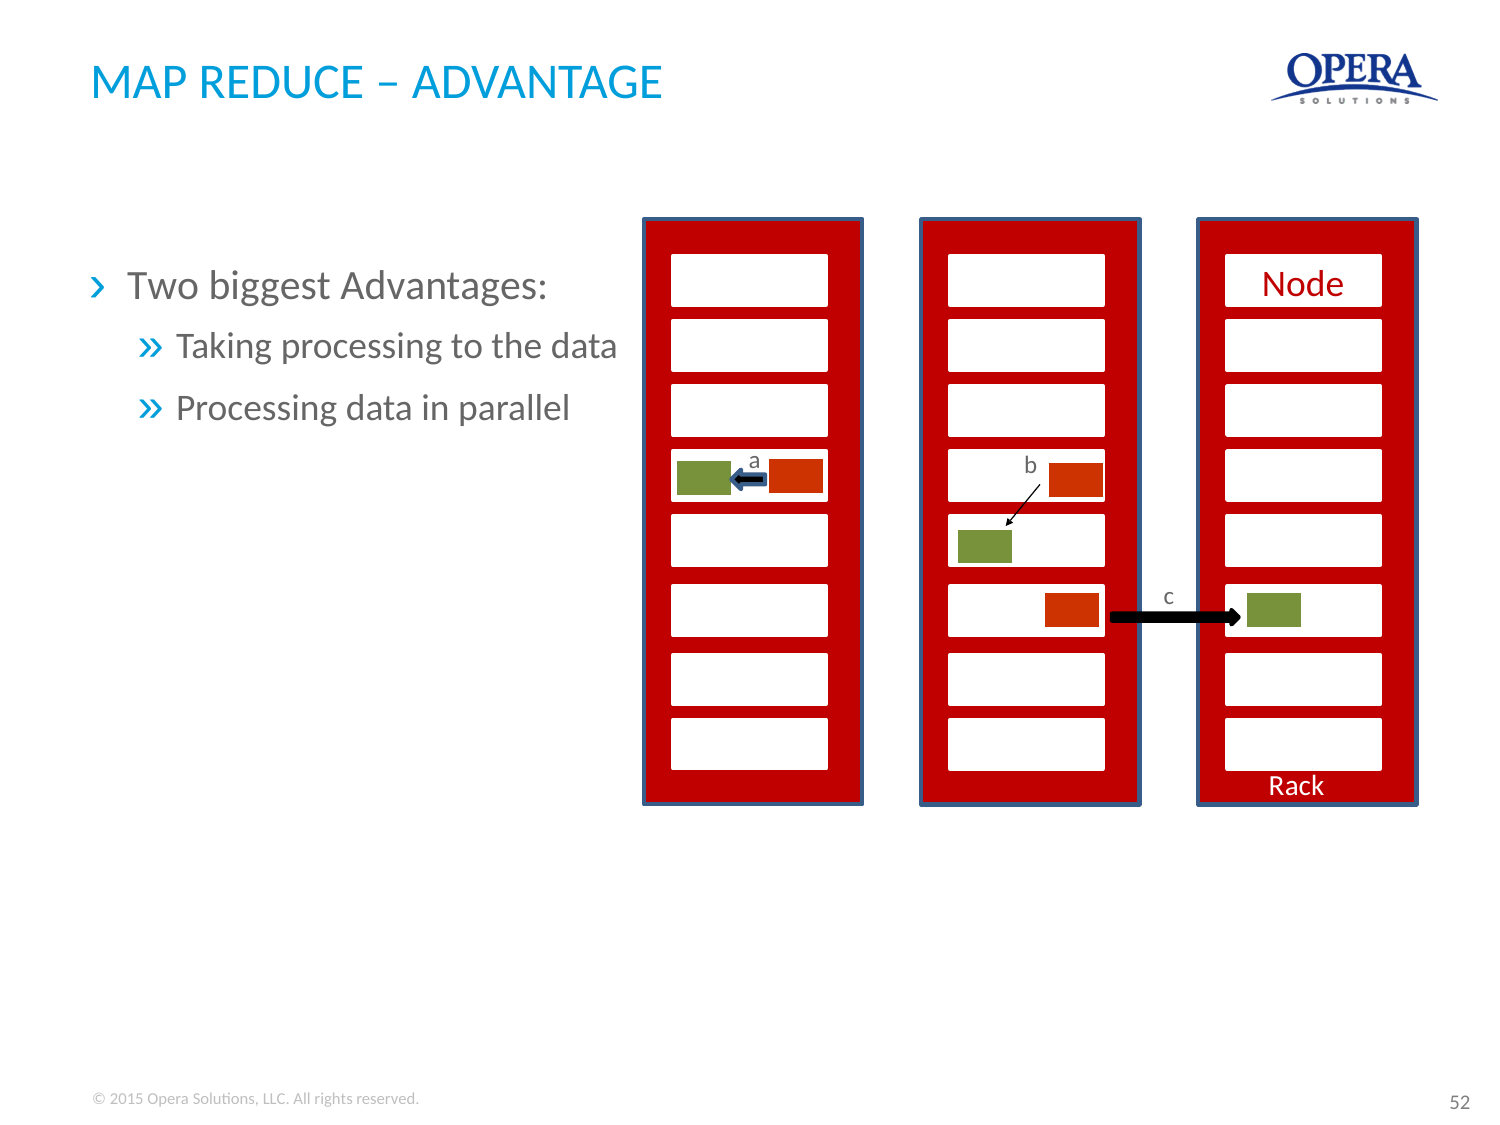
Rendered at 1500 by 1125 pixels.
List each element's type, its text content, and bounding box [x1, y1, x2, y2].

list Taking processing to the data Processing data in parallel [137, 321, 624, 960]
title MAP REDUCE – ADVANTAGE [75, 32, 1250, 125]
picture [1271, 53, 1438, 104]
text_box Two biggest Advantages: [88, 258, 549, 309]
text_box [642, 217, 1418, 807]
